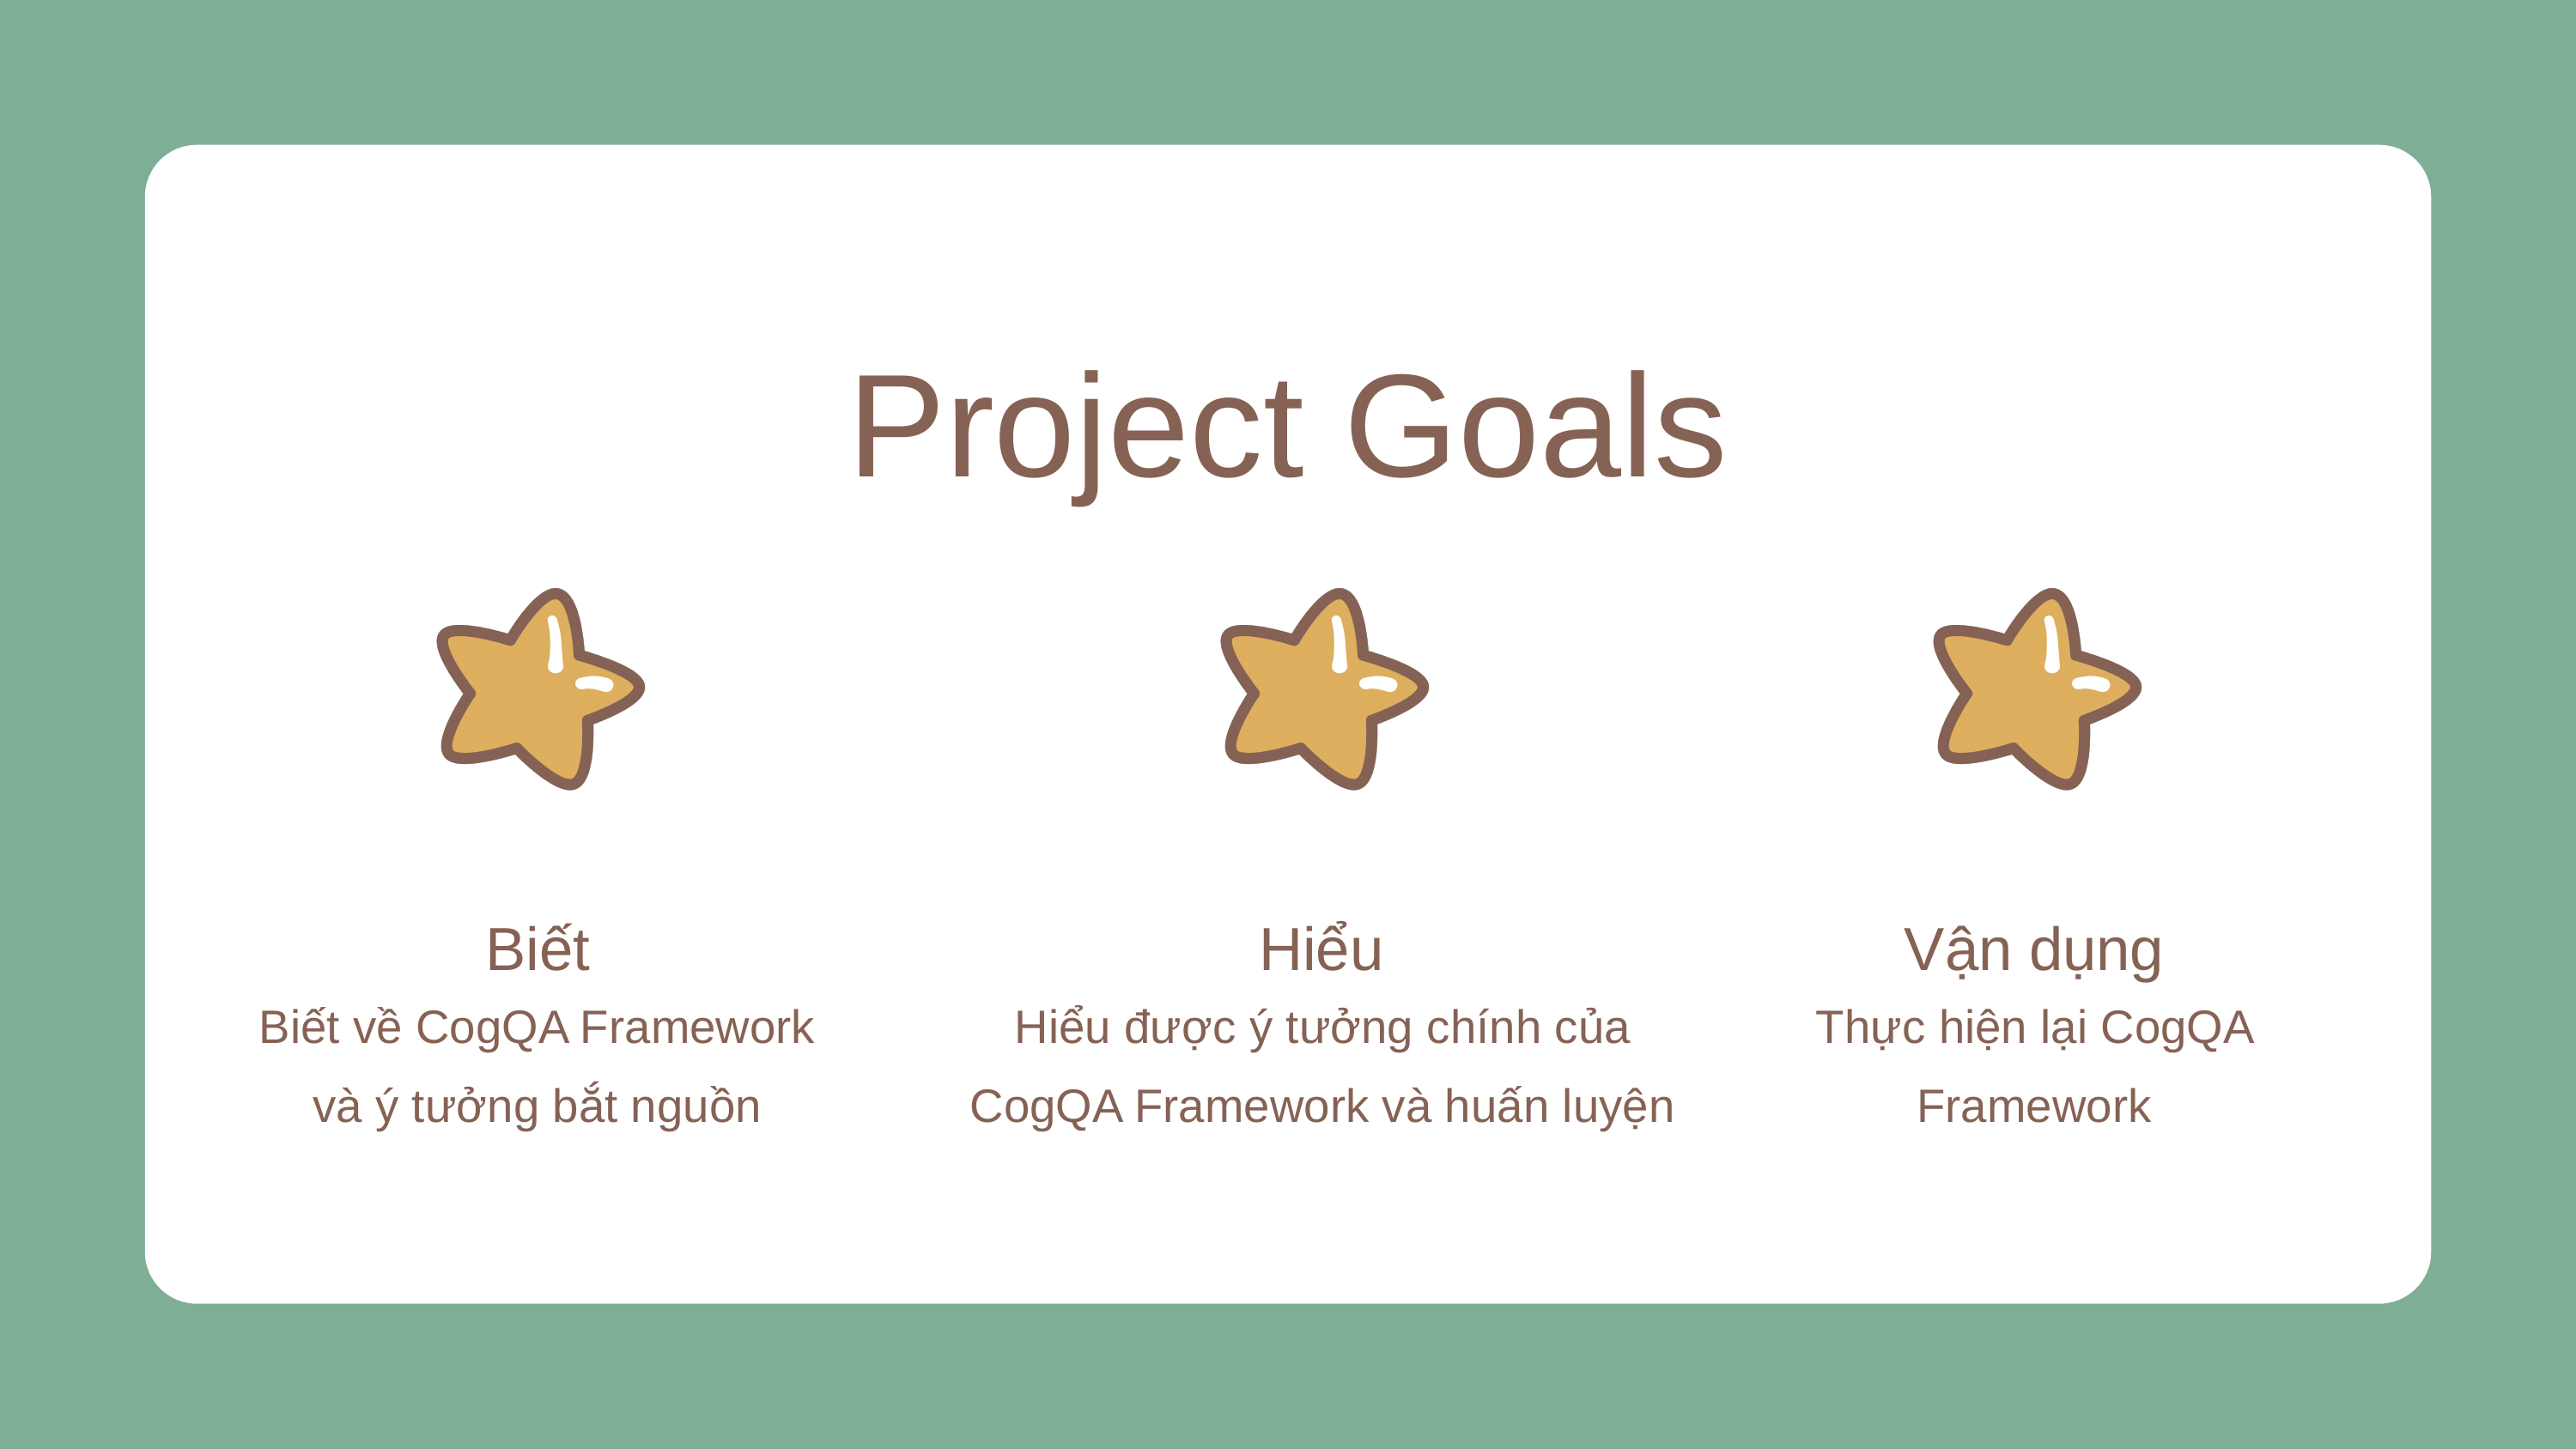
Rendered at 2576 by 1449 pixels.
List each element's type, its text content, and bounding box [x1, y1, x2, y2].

picture [1218, 587, 1430, 791]
text_box Biết về CogQA Framework và ý tưởng bắt nguồn [222, 973, 853, 1132]
text_box Hiểu được ý tưởng chính của CogQA Framework và huấn luyện [960, 973, 1686, 1132]
text_box Vận dụng [1796, 888, 2272, 973]
text_box [144, 144, 2432, 1304]
picture [1930, 587, 2142, 791]
text_box Biết [300, 888, 775, 973]
text_box Project Goals [731, 277, 1844, 506]
text_box Hiểu [1084, 888, 1559, 973]
picture [434, 587, 646, 791]
text_box Thực hiện lại CogQA Framework [1727, 973, 2342, 1132]
